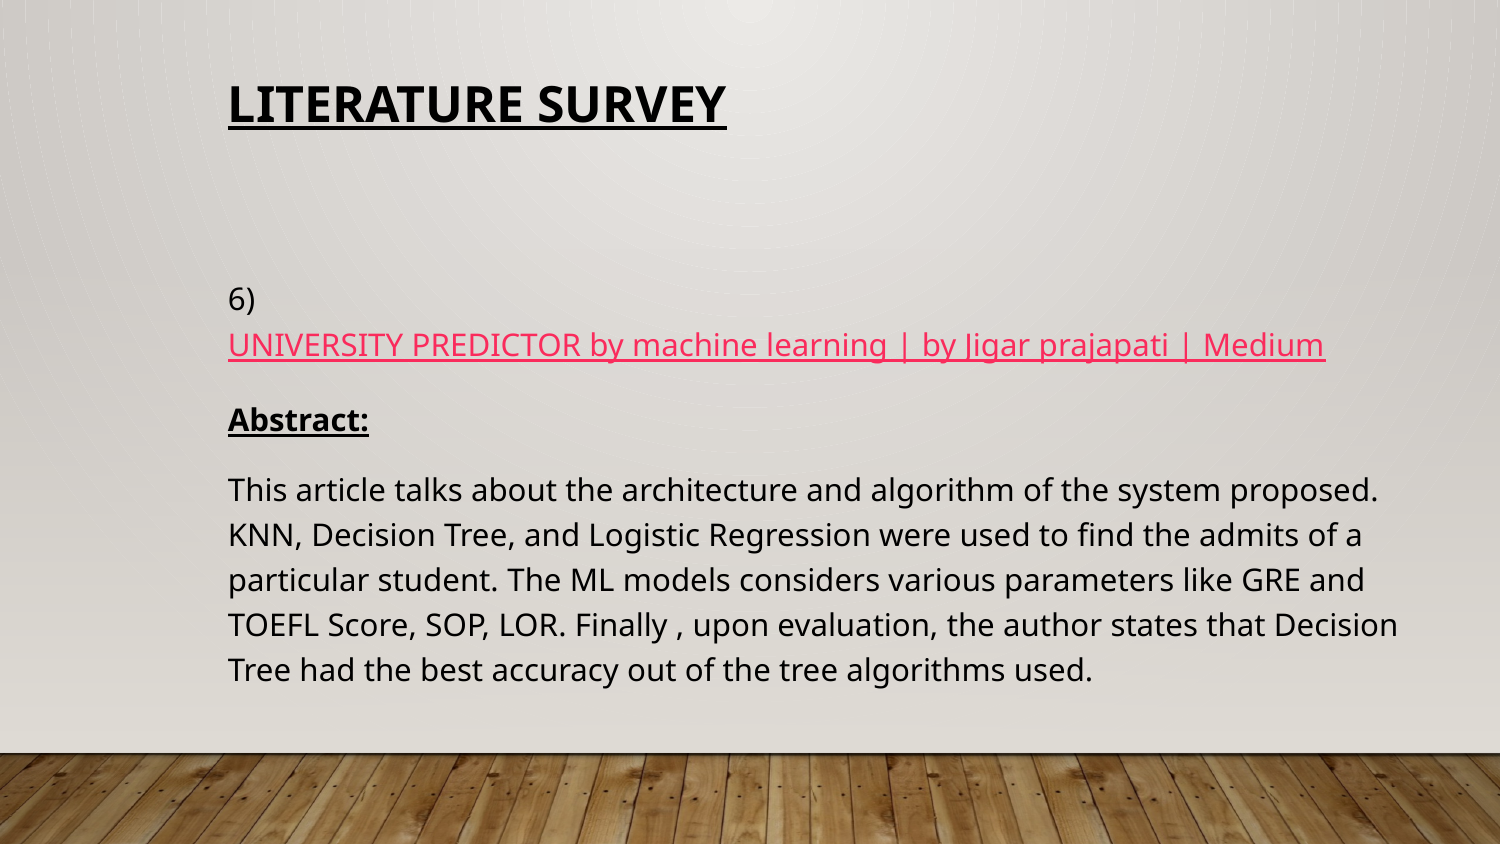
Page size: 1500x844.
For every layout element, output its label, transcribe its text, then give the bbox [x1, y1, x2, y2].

title Literature Survey [212, 64, 1368, 215]
list 6) UNIVERSITY PREDICTOR by machine learning | by Jigar prajapati | Medium Abstract: This article talks about the architecture and algorithm of the system proposed. KNN, Decision Tree, and Logistic Regression were used to find the admits of a particular student. The ML models considers various parameters like GRE and TOEFL Score, SOP, LOR. Finally , upon evaluation, the author states that Decision Tree had the best accuracy out of the tree algorithms used. [212, 257, 1426, 735]
picture [0, 753, 1500, 844]
